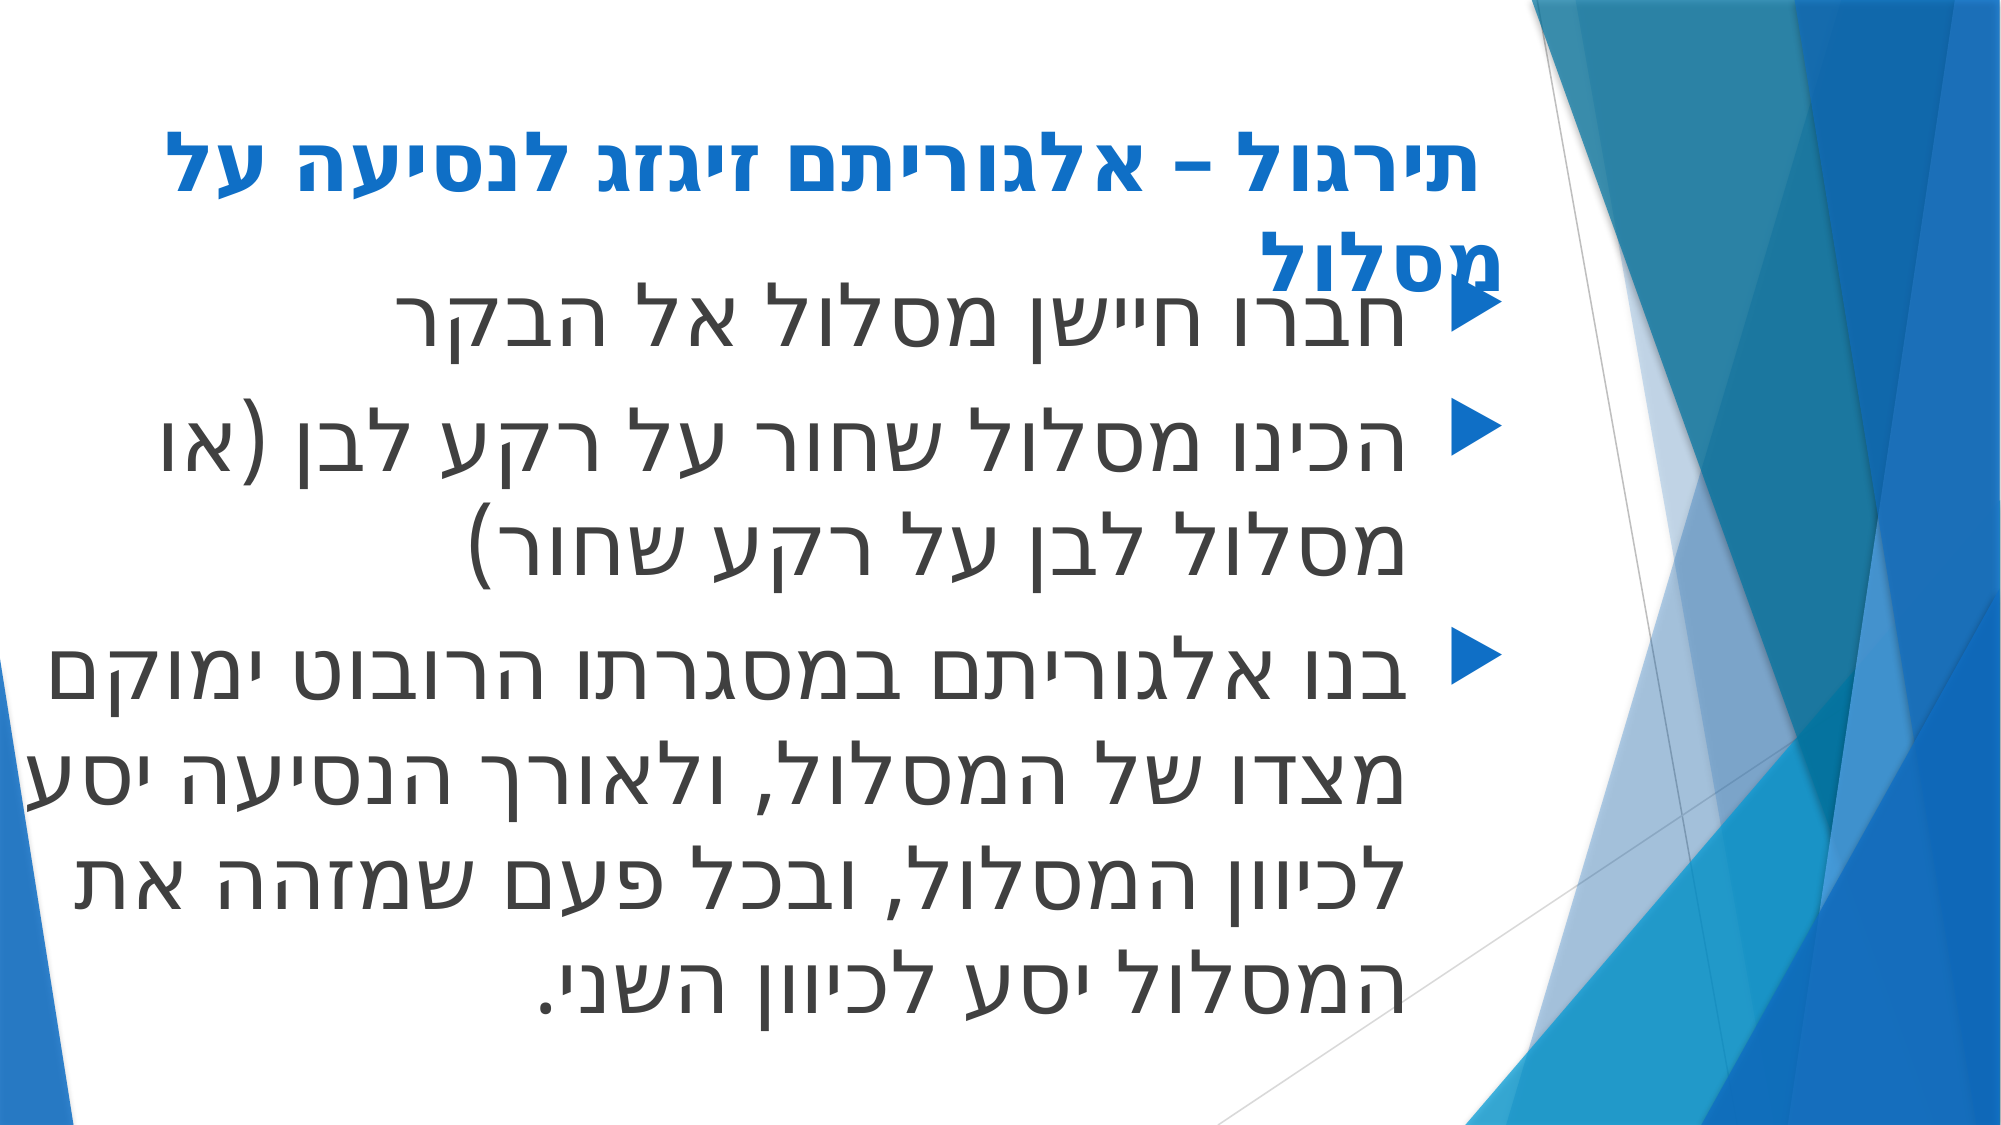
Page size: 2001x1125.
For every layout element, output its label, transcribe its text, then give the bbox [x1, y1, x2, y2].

title תירגול – אלגוריתם זיגזג לנסיעה על מסלול [25, 99, 1522, 251]
list חברו חיישן מסלול אל הבקר הכינו מסלול שחור על רקע לבן (או מסלול לבן על רקע שחור) בנו אלגוריתם במסגרתו הרובוט ימוקם מצדו של המסלול, ולאורך הנסיעה יסע לכיוון המסלול, ובכל פעם שמזהה את המסלול יסע לכיוון השני. [0, 251, 1522, 1106]
